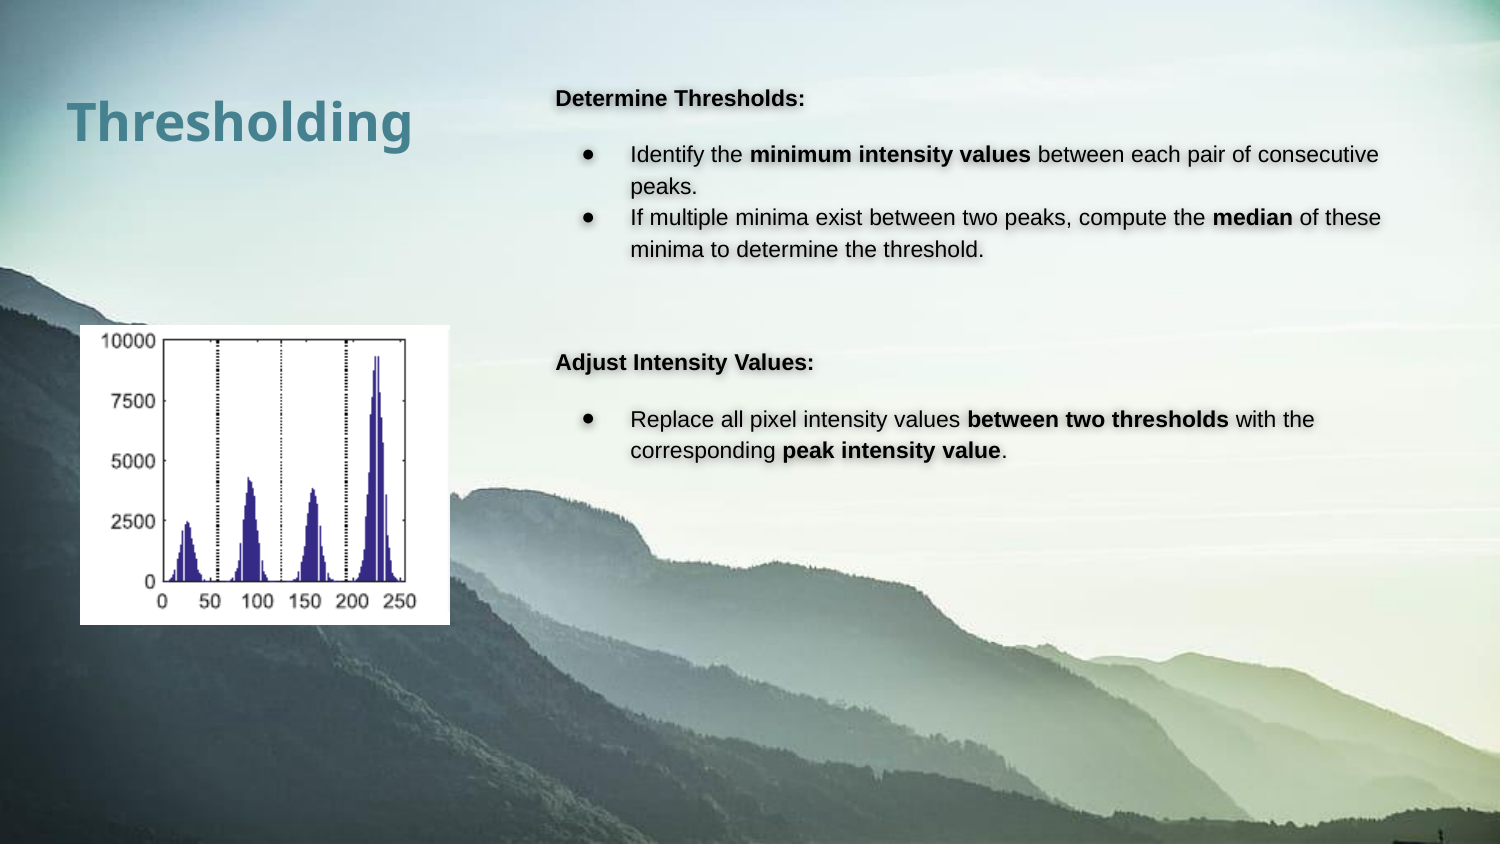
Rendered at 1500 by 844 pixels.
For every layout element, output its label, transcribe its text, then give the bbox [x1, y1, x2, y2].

picture [0, 0, 1500, 844]
list Determine Thresholds: Identify the minimum intensity values between each pair of consecutive peaks. If multiple minima exist between two peaks, compute the median of these minima to determine the threshold. Adjust Intensity Values: Replace all pixel intensity values between two thresholds with the corresponding peak intensity value. [540, 63, 1468, 625]
title Thresholding [51, 72, 532, 167]
